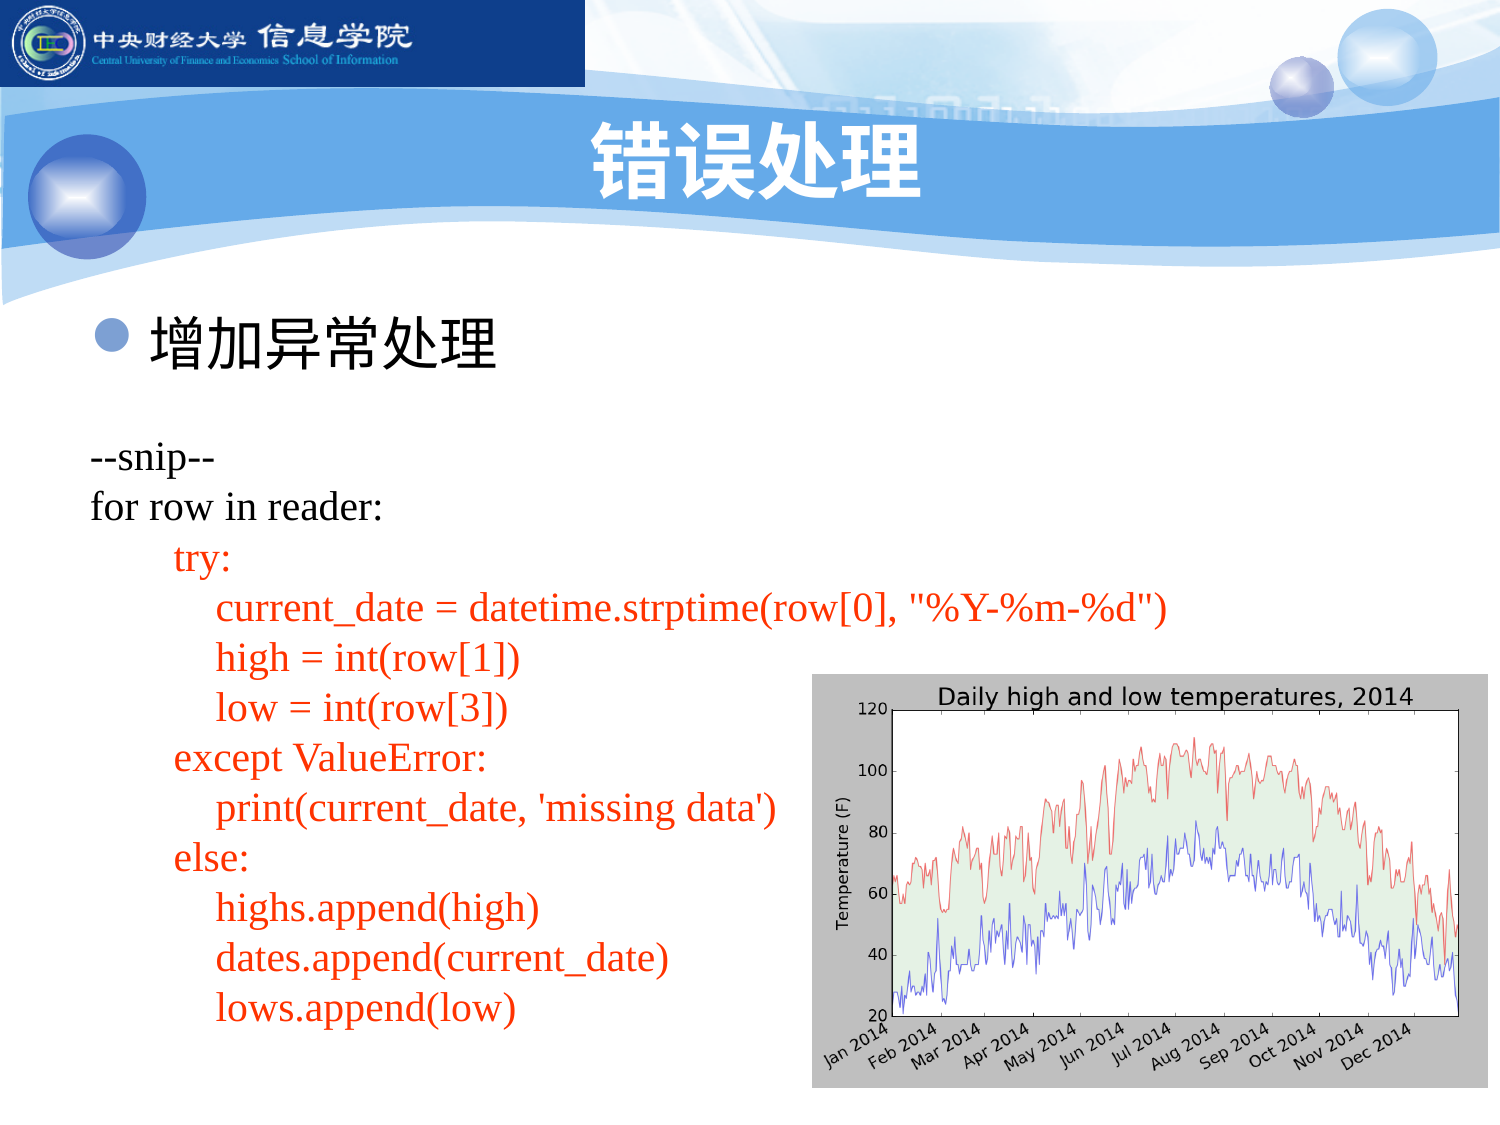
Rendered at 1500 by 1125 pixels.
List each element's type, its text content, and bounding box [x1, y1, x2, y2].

title 错误处理 [150, 112, 1363, 205]
text_box --snip-- for row in reader: try: current_date = datetime.strptime(row[0], "%Y-%m-%d") high = int(row[1]) low = int(row[3]) except ValueError: print(current_date, 'missing data') else: highs.append(high) dates.append(current_date) lows.append(low) [74, 421, 1350, 1037]
picture [0, 0, 1500, 197]
picture [812, 674, 1488, 1088]
list 增加异常处理 [75, 299, 1425, 393]
